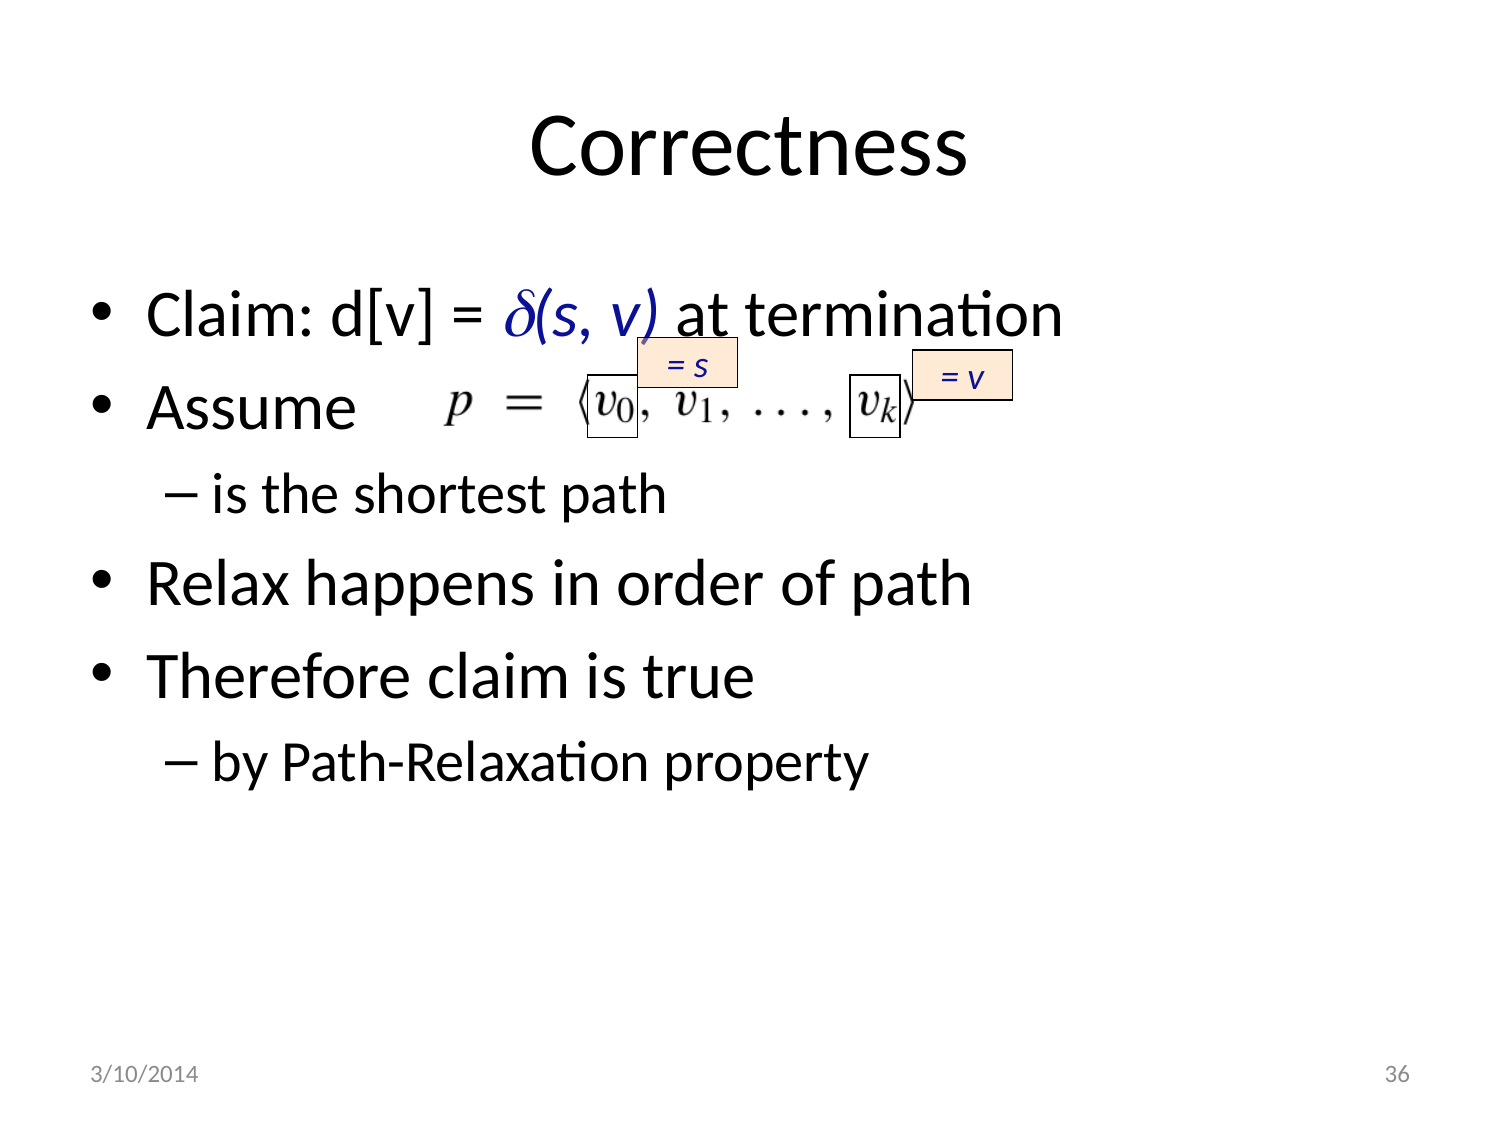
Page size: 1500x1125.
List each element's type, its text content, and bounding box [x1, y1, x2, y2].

title Correctness [75, 45, 1425, 233]
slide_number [75, 1042, 425, 1103]
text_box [587, 337, 1013, 438]
list Claim: d[v] = (s, v) at termination Assume is the shortest path Relax happens in order of path Therefore claim is true by Path-Relaxation property [75, 262, 1425, 1005]
picture [437, 369, 587, 438]
slide_number 36 [1074, 1042, 1425, 1103]
